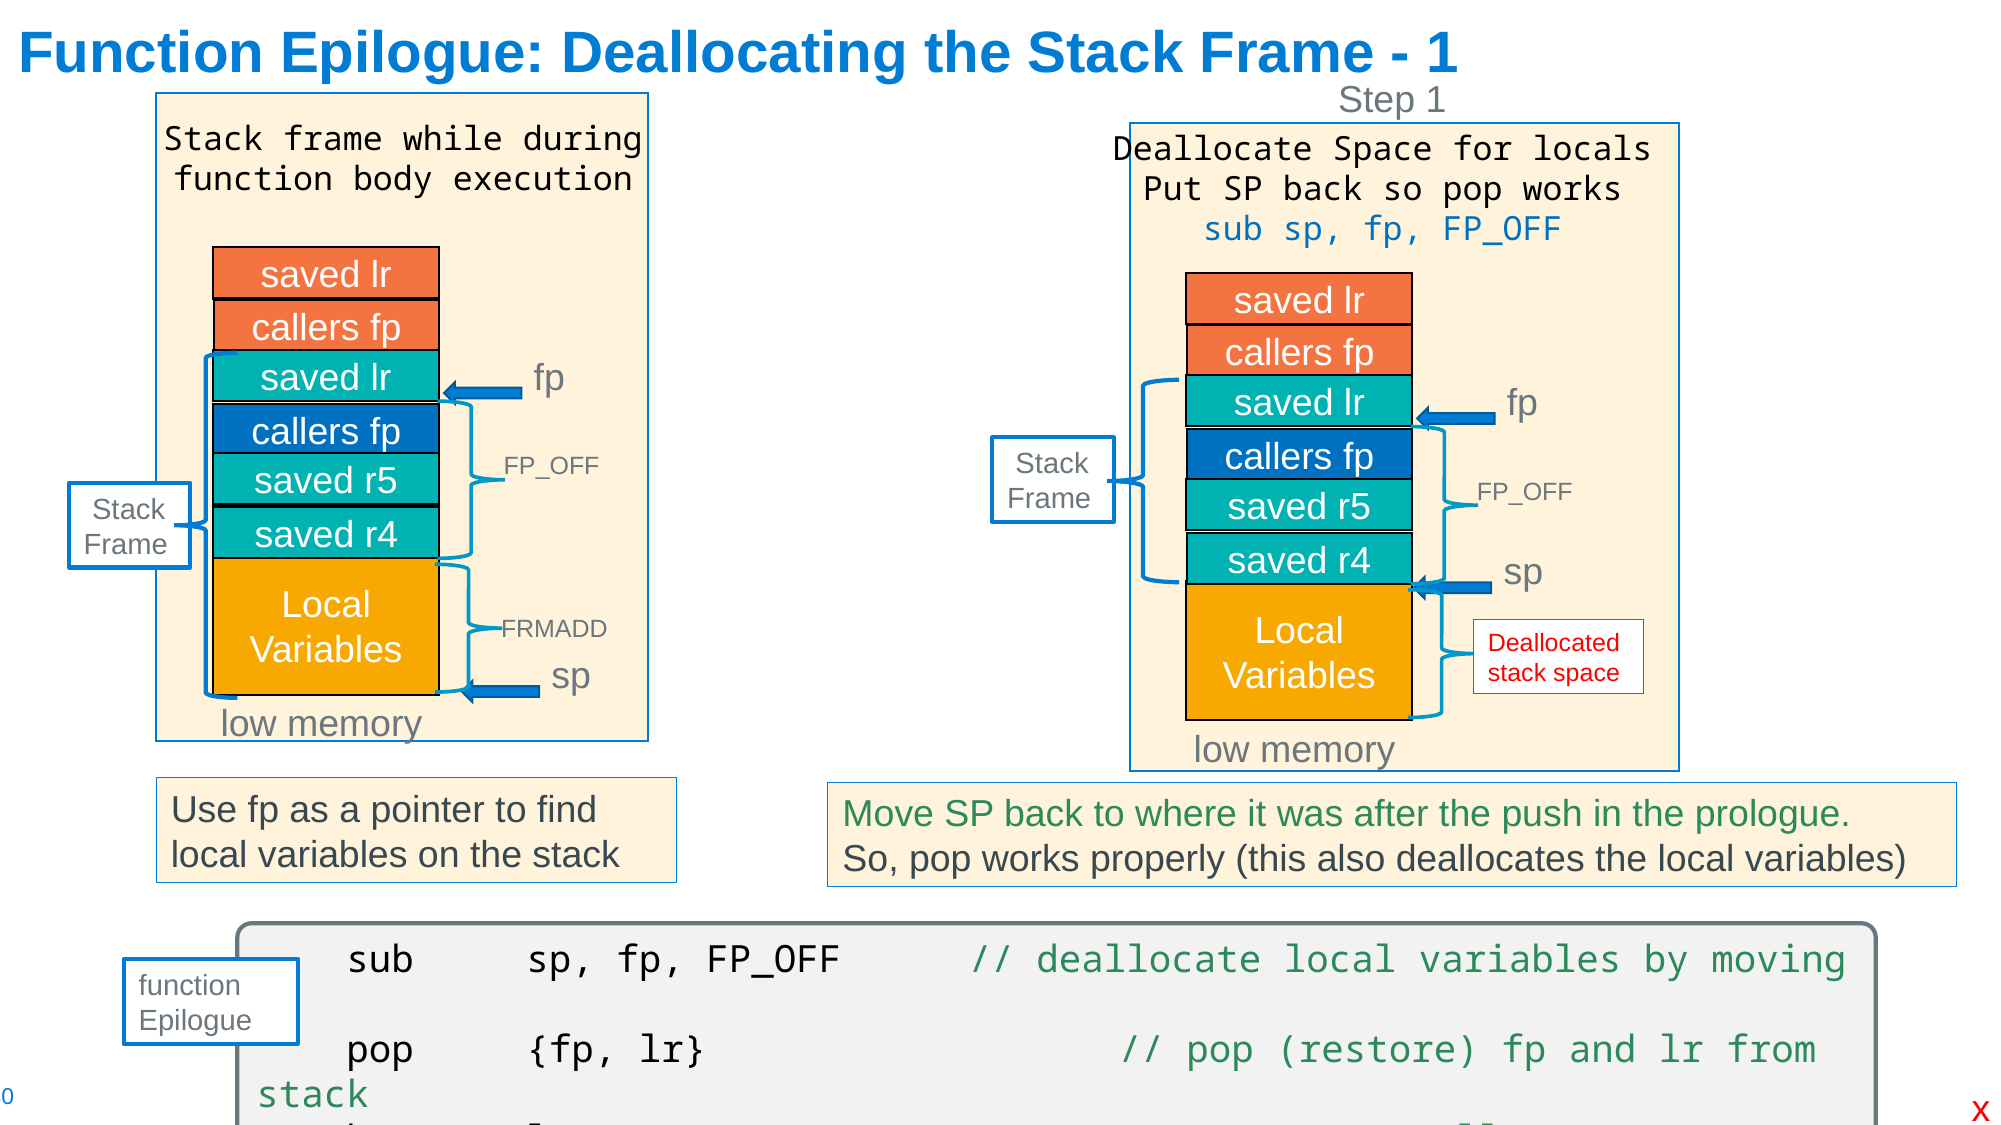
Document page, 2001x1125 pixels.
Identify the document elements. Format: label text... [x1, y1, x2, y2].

text_box Use fp as a pointer to find local variables on the stack [156, 777, 677, 883]
text_box sub sp, fp, FP_OFF // deallocate local variables by moving sp pop {fp, lr} // pop (restore) fp and lr from stack bx lr // return to caller [237, 923, 1876, 1125]
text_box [444, 345, 581, 406]
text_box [142, 109, 664, 753]
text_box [827, 67, 1957, 889]
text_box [68, 352, 238, 698]
text_box [155, 92, 649, 109]
text_box function Epilogue [123, 958, 298, 1044]
title Function Epilogue: Deallocating the Stack Frame - 1 [3, 24, 1924, 93]
text_box x [1956, 1076, 2000, 1125]
